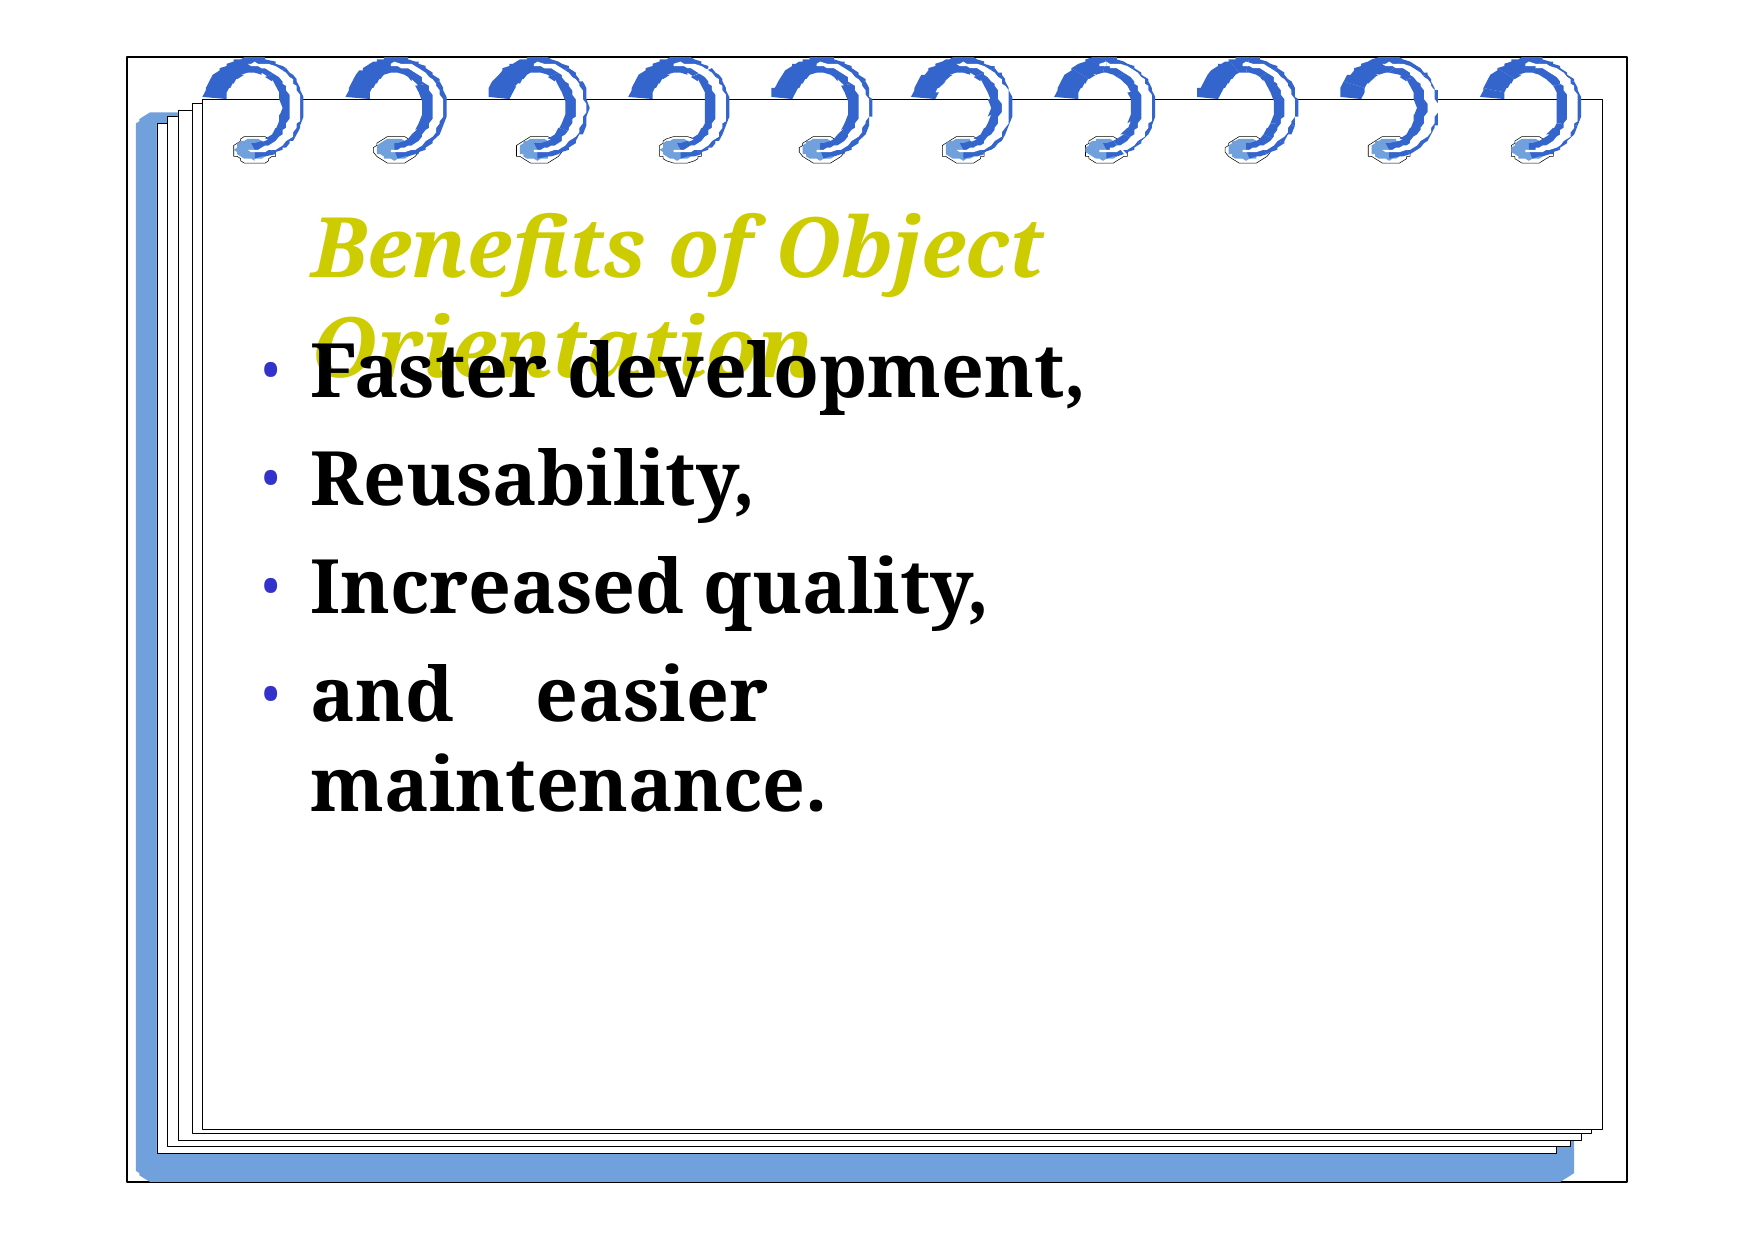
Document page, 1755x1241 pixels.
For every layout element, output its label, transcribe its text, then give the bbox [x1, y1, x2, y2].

text_box Faster development, Reusability, Increased quality, and easier maintenance. [252, 302, 1155, 827]
title Benefits of Object Orientation [309, 192, 1445, 402]
